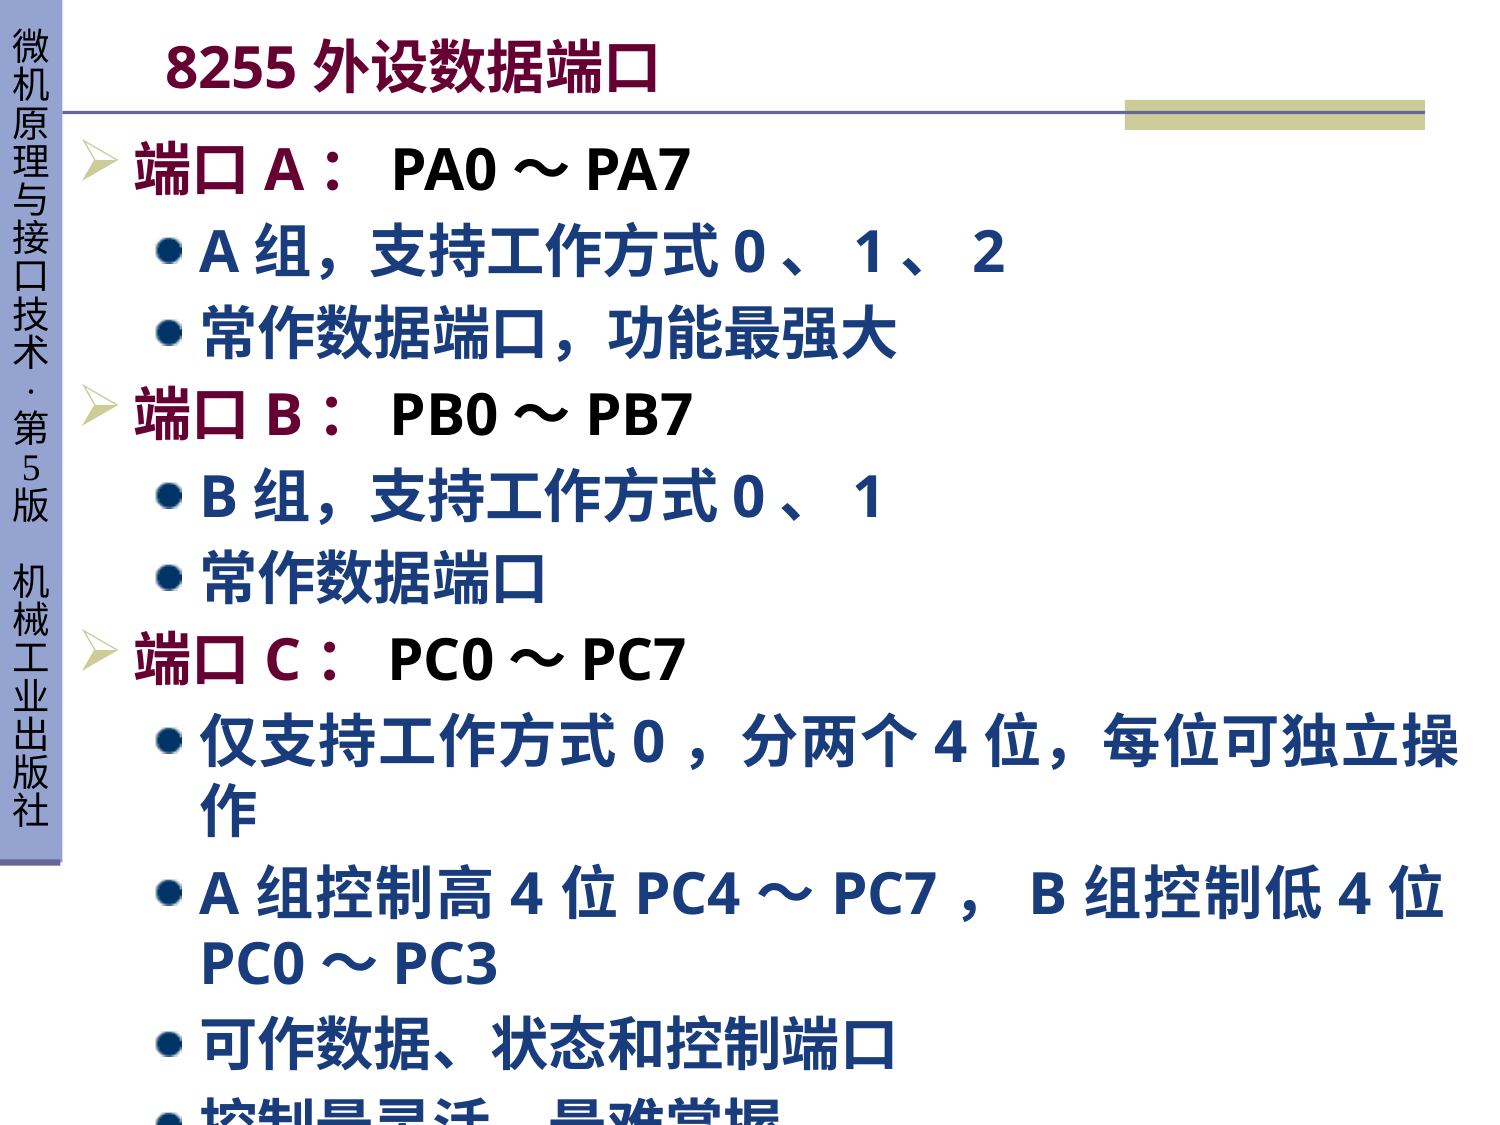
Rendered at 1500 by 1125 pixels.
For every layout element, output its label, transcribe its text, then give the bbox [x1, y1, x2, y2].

picture [152, 479, 182, 509]
title 8255外设数据端口 [149, 24, 1426, 105]
picture [152, 1109, 182, 1125]
picture [152, 234, 182, 264]
picture [152, 1028, 182, 1057]
picture [152, 316, 182, 346]
list 端口A：PA0～PA7 A组，支持工作方式0、1、2 常作数据端口，功能最强大 端口B：PB0～PB7 B组，支持工作方式0、1 常作数据端口 端口C：PC0～PC7 仅支持工作方式0，分两个4位，每位可独立操作 A组控制高4位PC4～PC7，B组控制低4位PC0～PC3 可作数据、状态和控制端口 控制最灵活，最难掌握 [62, 124, 1476, 1051]
picture [152, 561, 182, 591]
picture [152, 876, 182, 906]
picture [152, 724, 182, 754]
